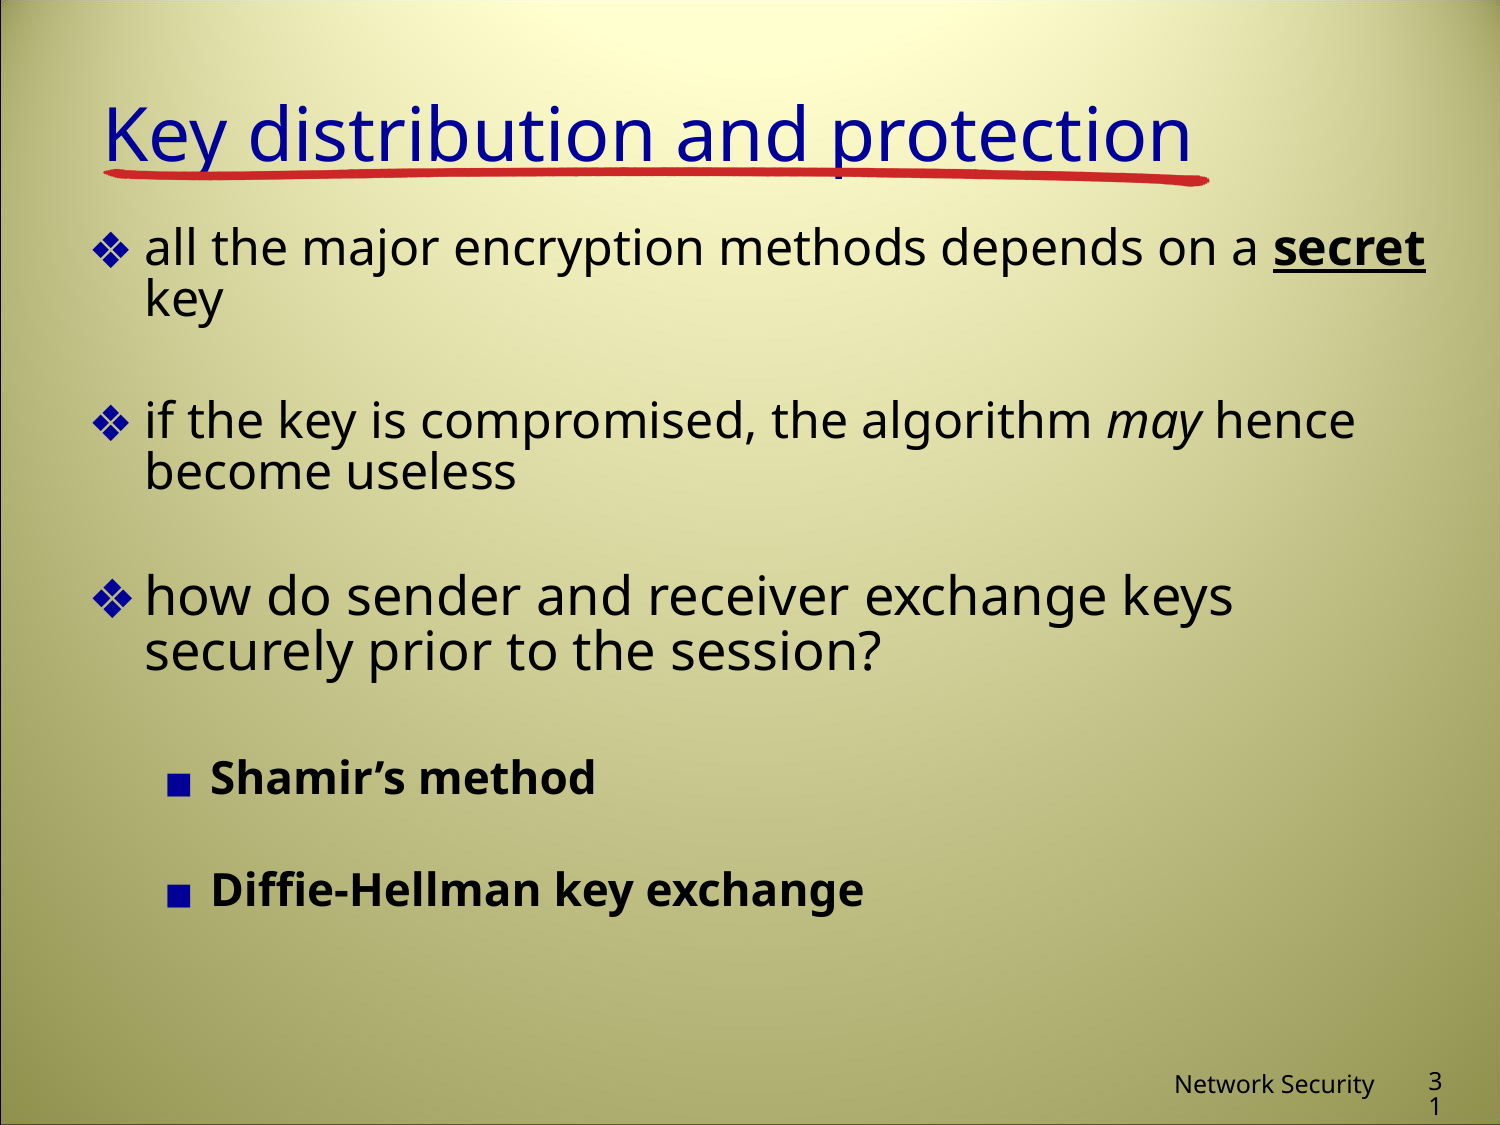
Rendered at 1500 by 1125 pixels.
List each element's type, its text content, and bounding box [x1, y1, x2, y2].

text_box all the major encryption methods depends on a secret key if the key is compromised, the algorithm may hence become useless how do sender and receiver exchange keys securely prior to the session? Shamir’s method Diffie-Hellman key exchange [73, 217, 1458, 1082]
text_box Network Security [914, 1060, 1390, 1108]
picture [0, 0, 1500, 1125]
title Key distribution and protection [87, 37, 1434, 217]
